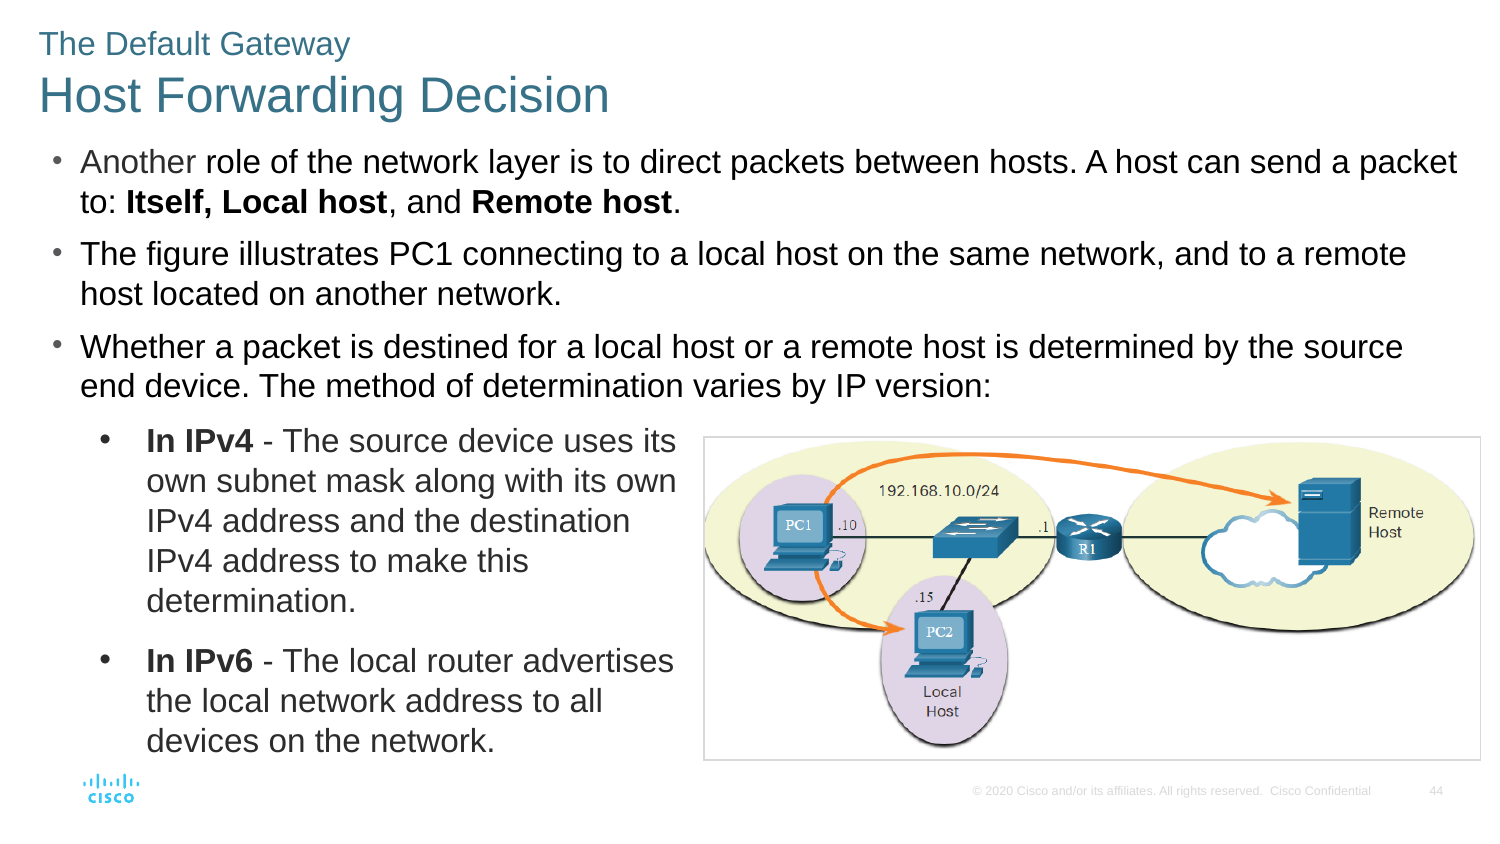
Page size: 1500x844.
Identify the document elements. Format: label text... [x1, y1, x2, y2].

picture [704, 437, 1480, 760]
text_box In IPv4 - The source device uses its own subnet mask along with its own IPv4 address and the destination IPv4 address to make this determination. In IPv6 - The local router advertises the local network address to all devices on the network. [84, 411, 717, 806]
text_box The Default Gateway Host Forwarding Decision [23, 10, 1409, 135]
list Another role of the network layer is to direct packets between hosts. A host can send a packet to: Itself, Local host, and Remote host. The figure illustrates PC1 connecting to a local host on the same network, and to a remote host located on another network. Whether a packet is destined for a local host or a remote host is determined by the source end device. The method of determination varies by IP version: [37, 132, 1493, 361]
